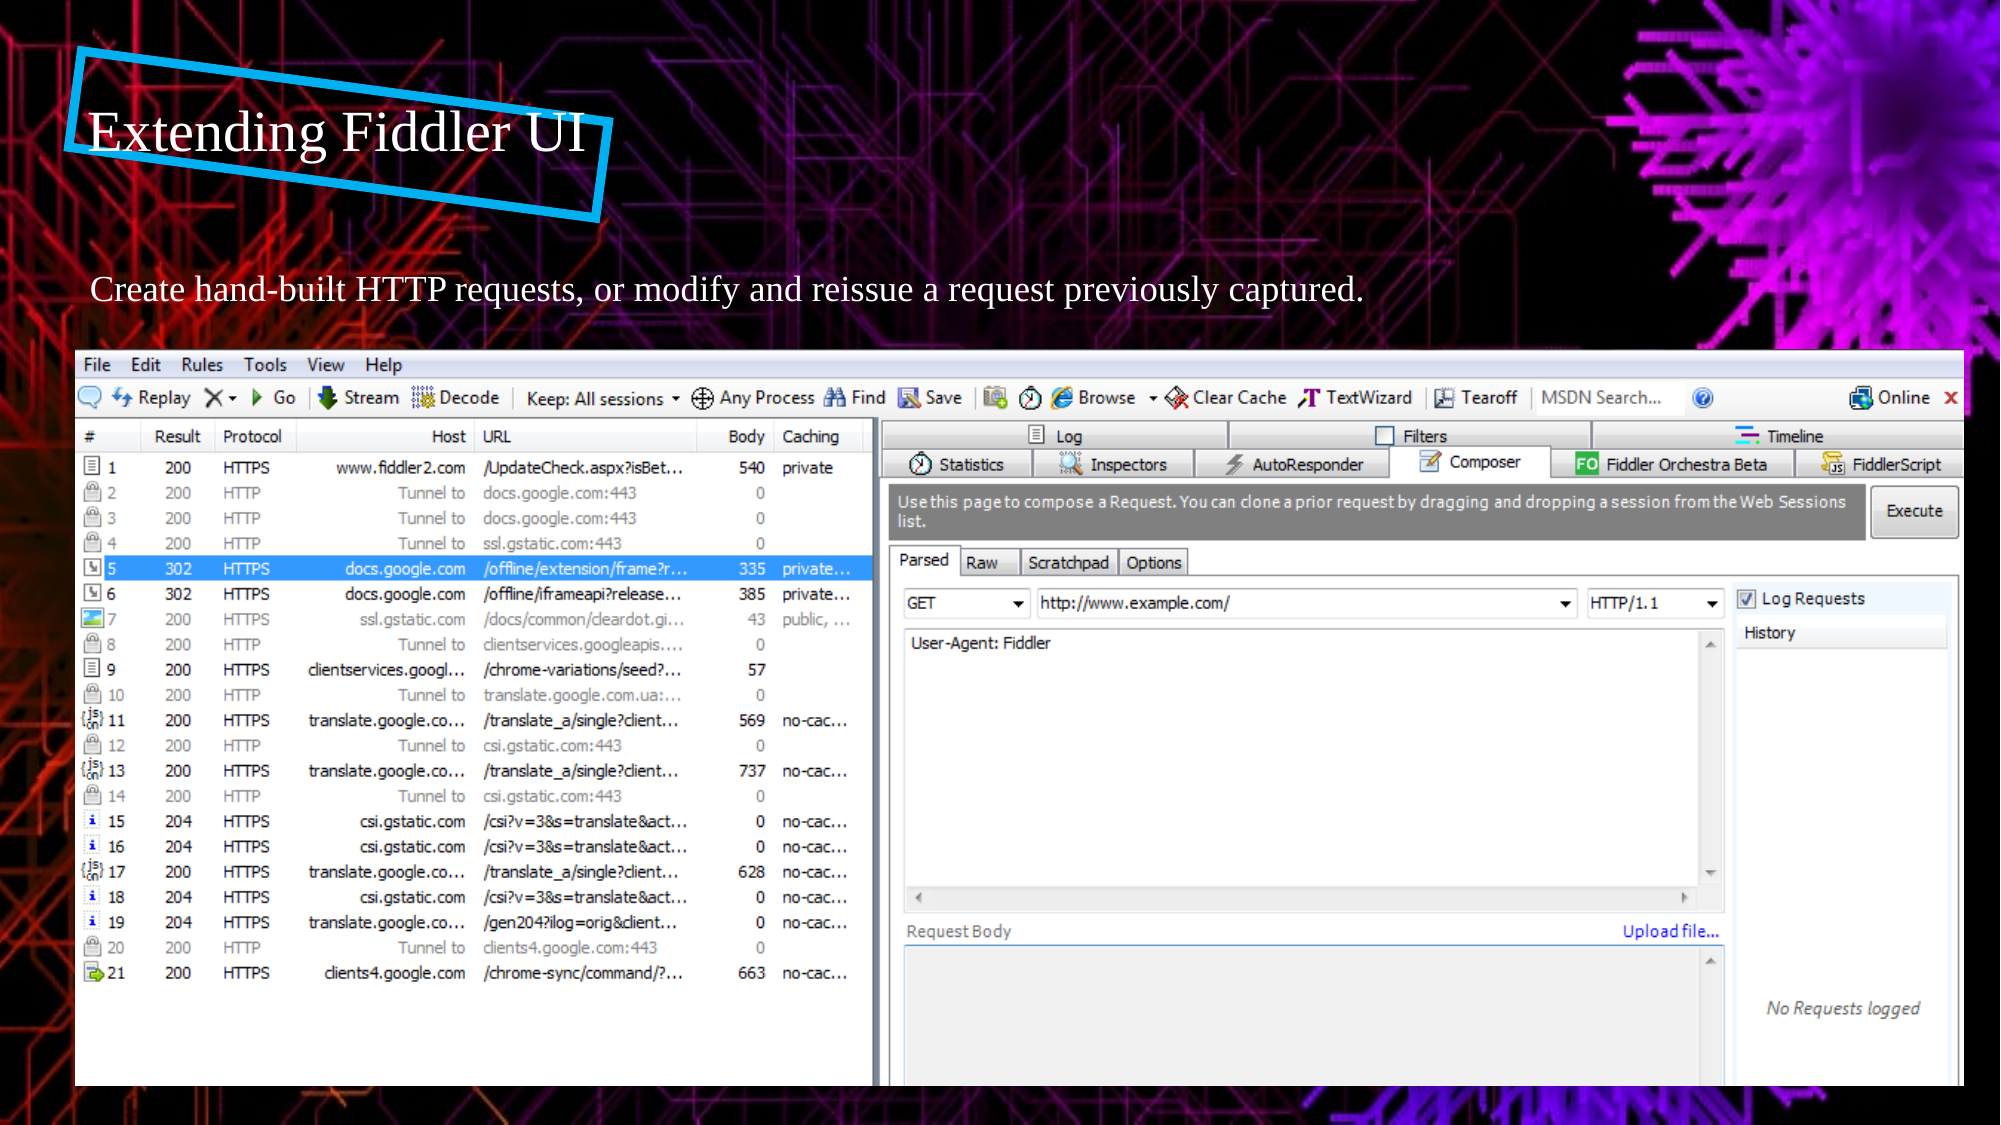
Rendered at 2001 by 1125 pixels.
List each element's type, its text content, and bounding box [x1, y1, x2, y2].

text_box [573, 216, 597, 220]
text_box [75, 49, 350, 86]
text_box Create hand-built HTTP requests, or modify and reissue a request previously captured. [74, 262, 1425, 349]
text_box [605, 120, 610, 156]
text_box [67, 114, 72, 149]
text_box Extending Fiddler UI [72, 86, 605, 216]
picture [0, 0, 2000, 1125]
